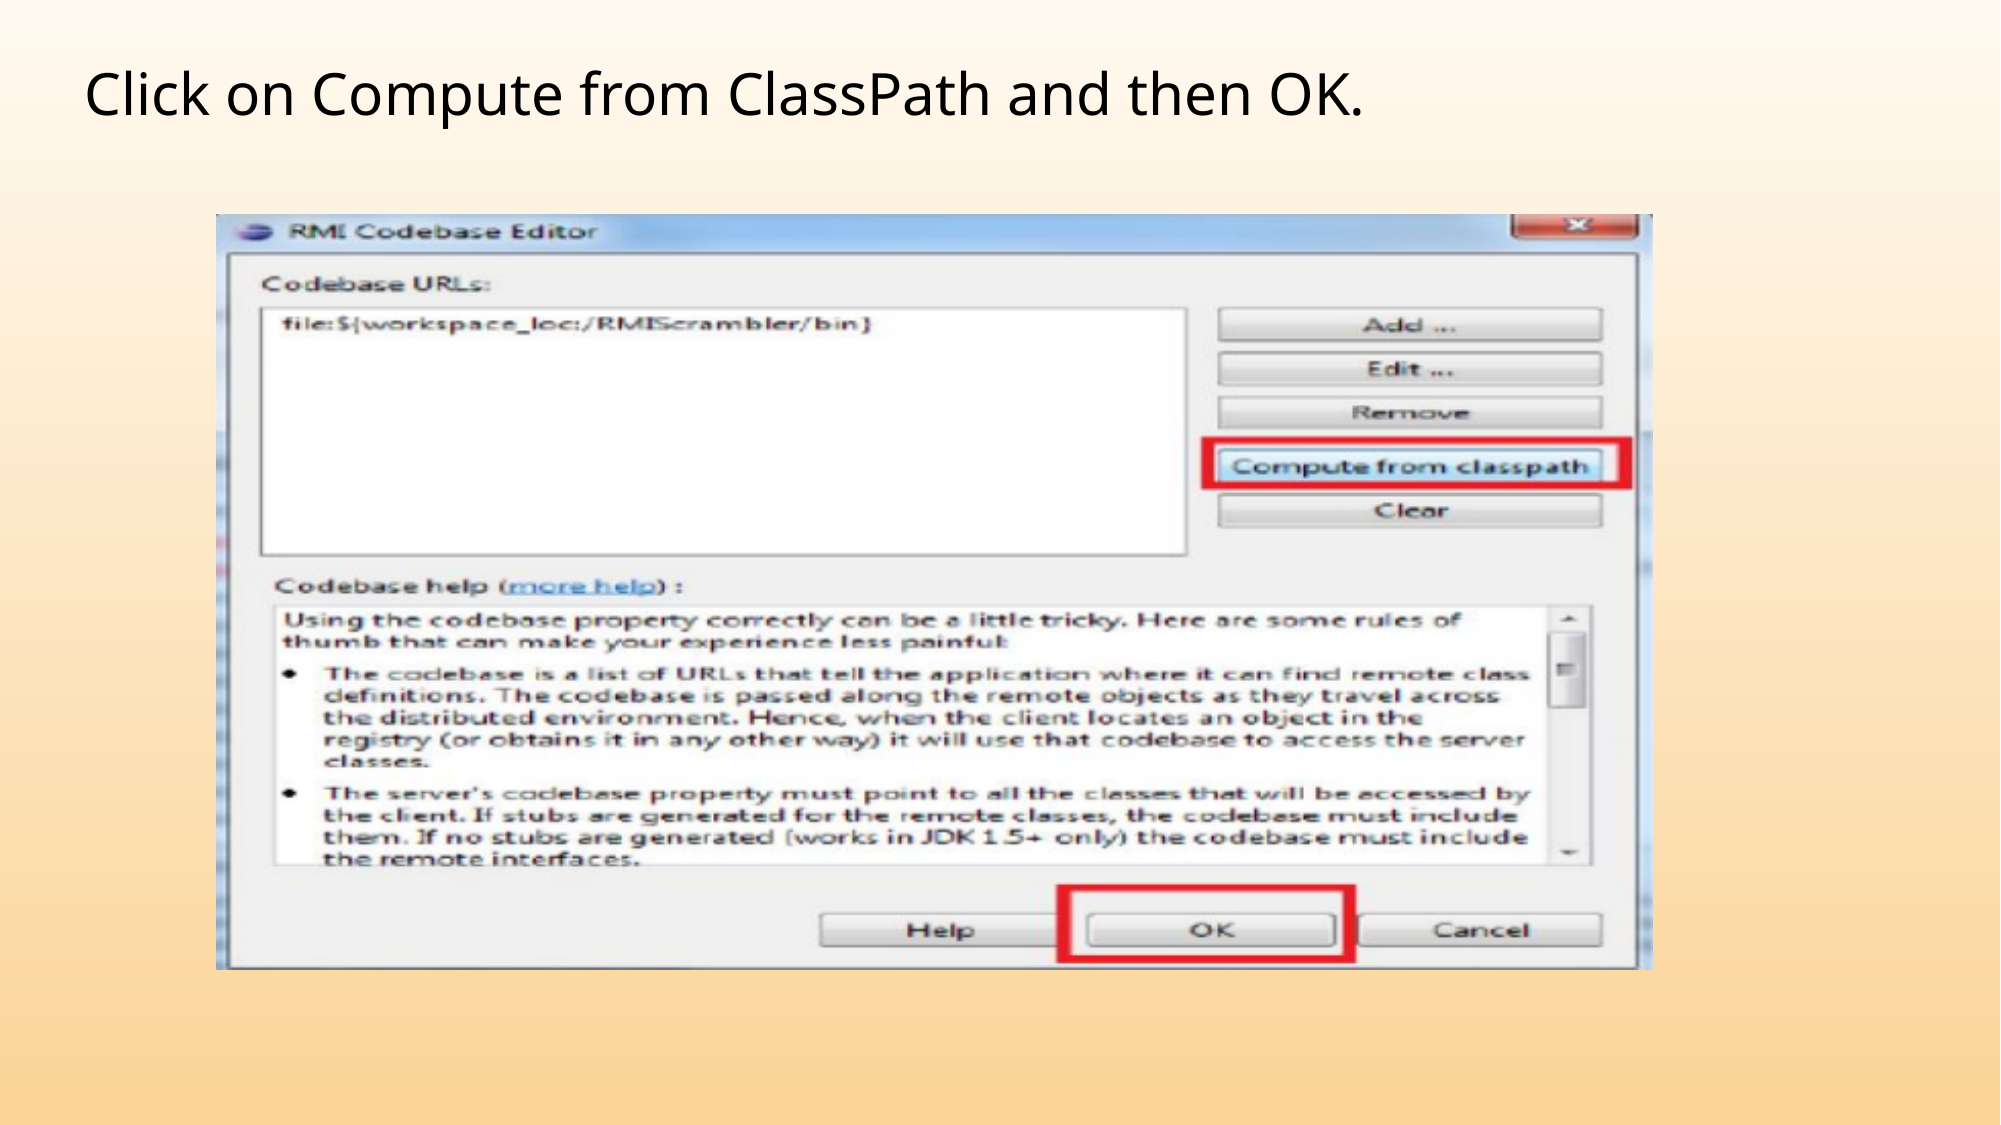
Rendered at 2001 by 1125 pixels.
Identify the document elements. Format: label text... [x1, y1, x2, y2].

text_box Click on Compute from ClassPath and then OK. [69, 50, 1950, 136]
picture [216, 214, 1653, 970]
